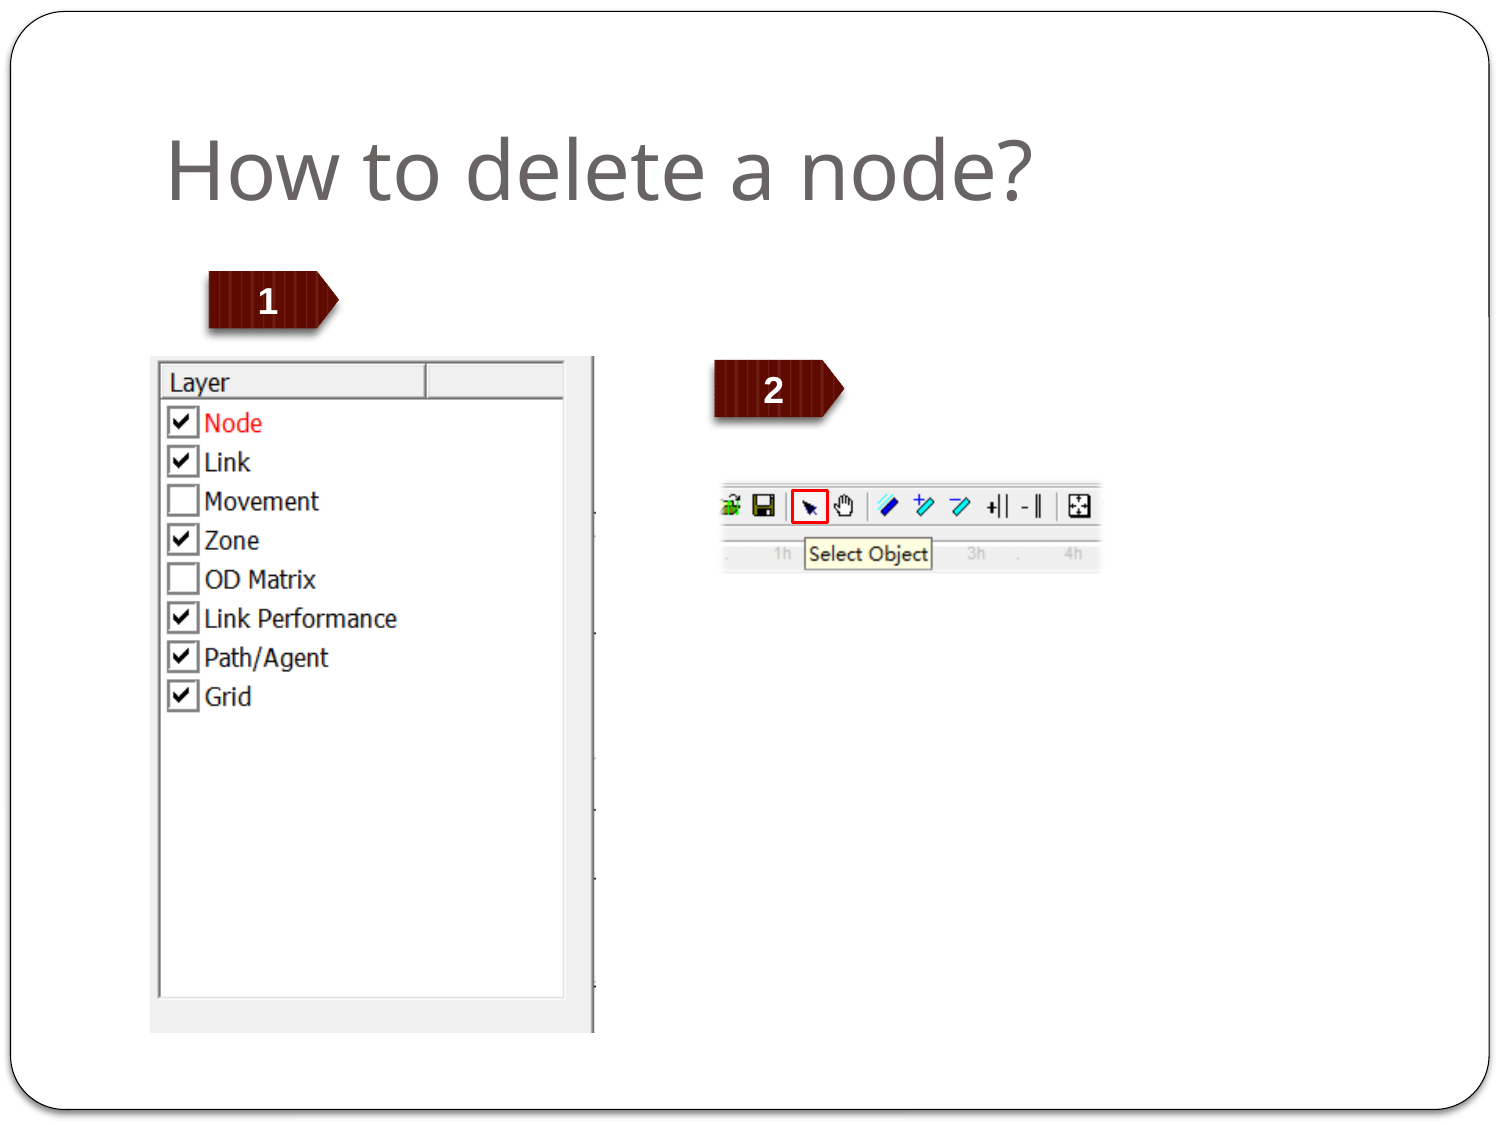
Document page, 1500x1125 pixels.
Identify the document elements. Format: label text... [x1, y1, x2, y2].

title How to delete a node? [150, 45, 1425, 233]
text_box 1 [208, 271, 339, 329]
picture [149, 355, 596, 1033]
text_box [718, 478, 1105, 575]
text_box 2 [714, 359, 845, 418]
